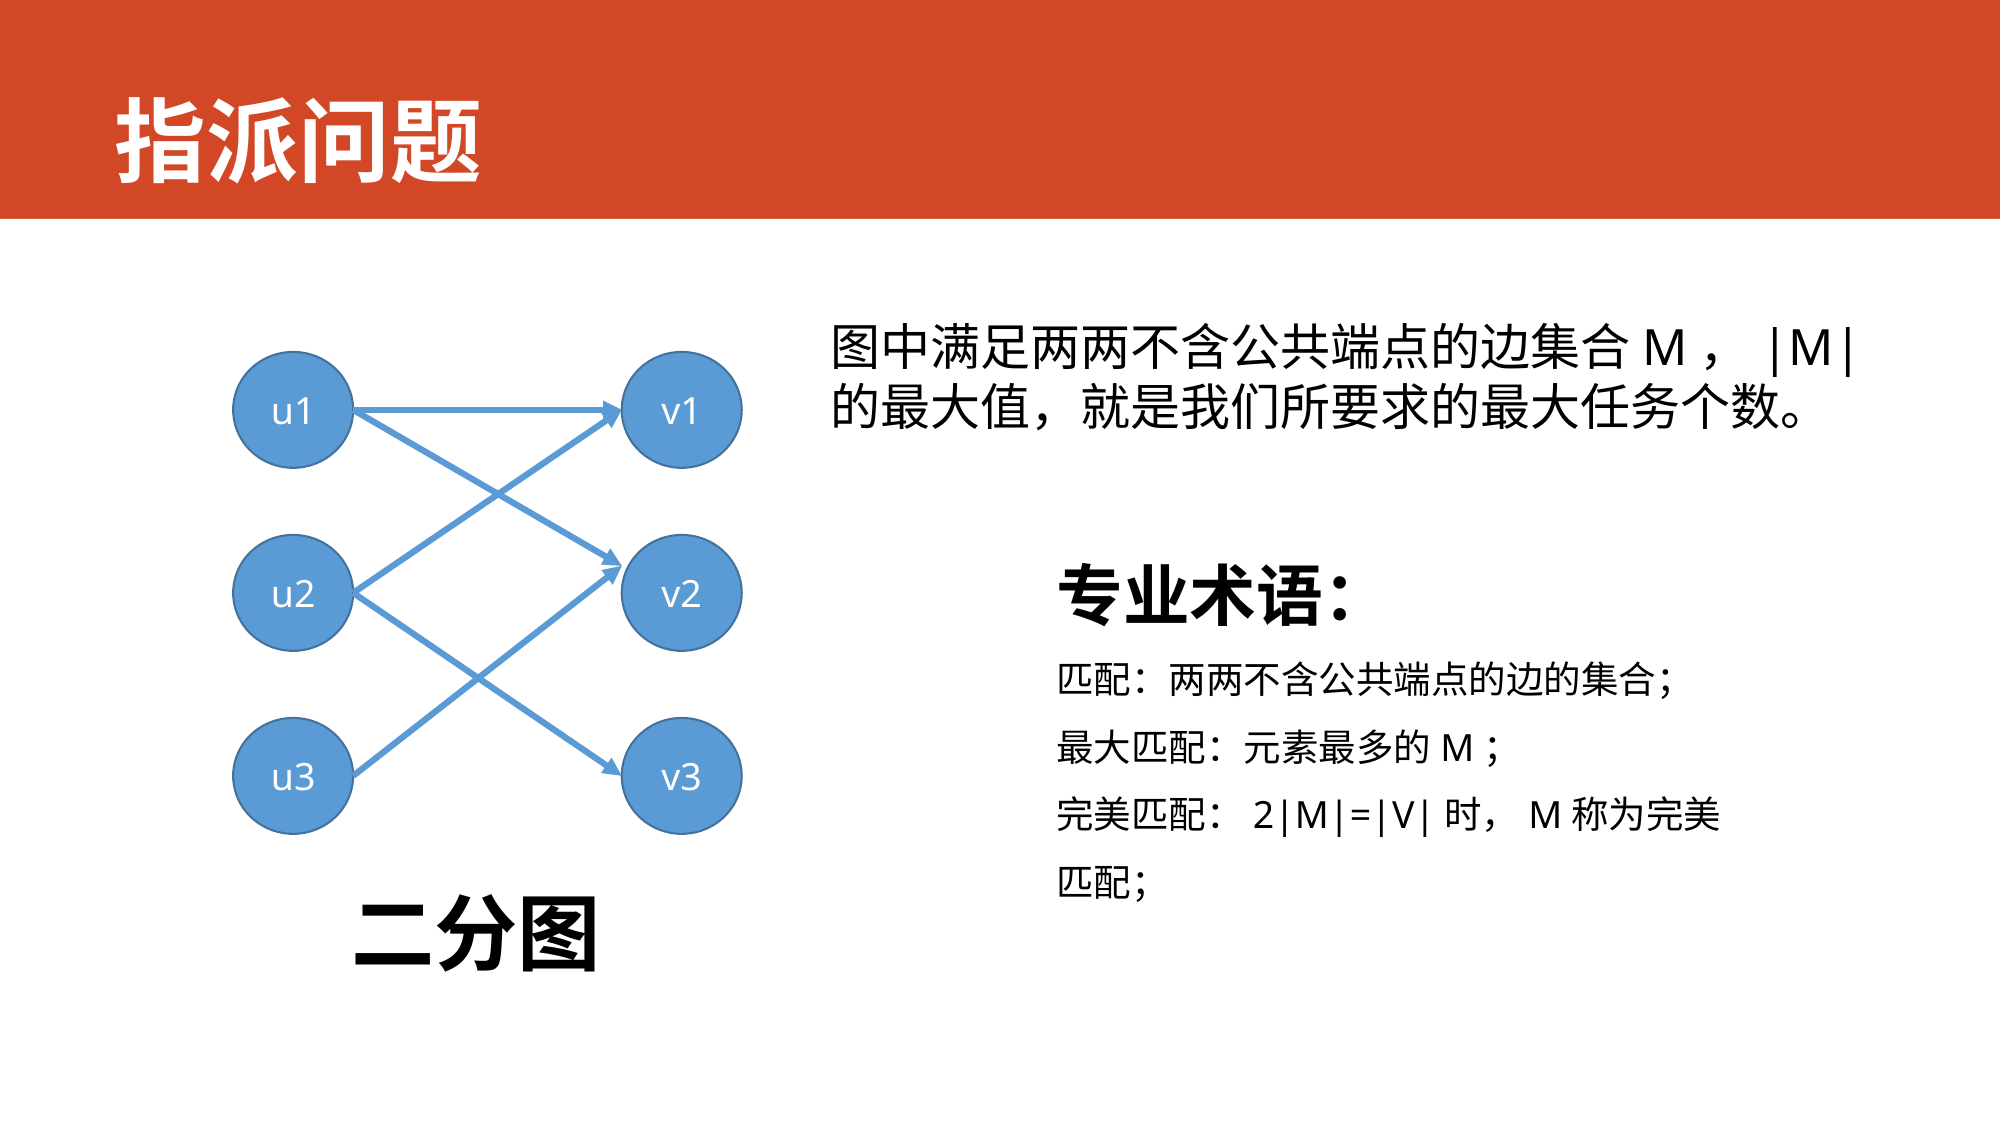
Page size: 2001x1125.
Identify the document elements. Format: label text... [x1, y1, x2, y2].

text_box v1 [620, 350, 743, 469]
text_box u3 [232, 716, 355, 835]
text_box u2 [232, 533, 353, 652]
text_box 二分图 [336, 873, 639, 989]
title 指派问题 [99, 0, 1863, 202]
text_box v2 [622, 533, 743, 652]
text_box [353, 565, 622, 776]
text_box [353, 409, 622, 565]
text_box 专业术语： 匹配：两两不含公共端点的边的集合； 最大匹配：元素最多的M； 完美匹配：2|M|=|V|时，M称为完美匹配； [1041, 546, 1772, 956]
text_box v3 [620, 716, 743, 835]
text_box u1 [232, 350, 355, 469]
text_box 图中满足两两不含公共端点的边集合M，|M|的最大值，就是我们所要求的最大任务个数。 [815, 307, 1889, 443]
